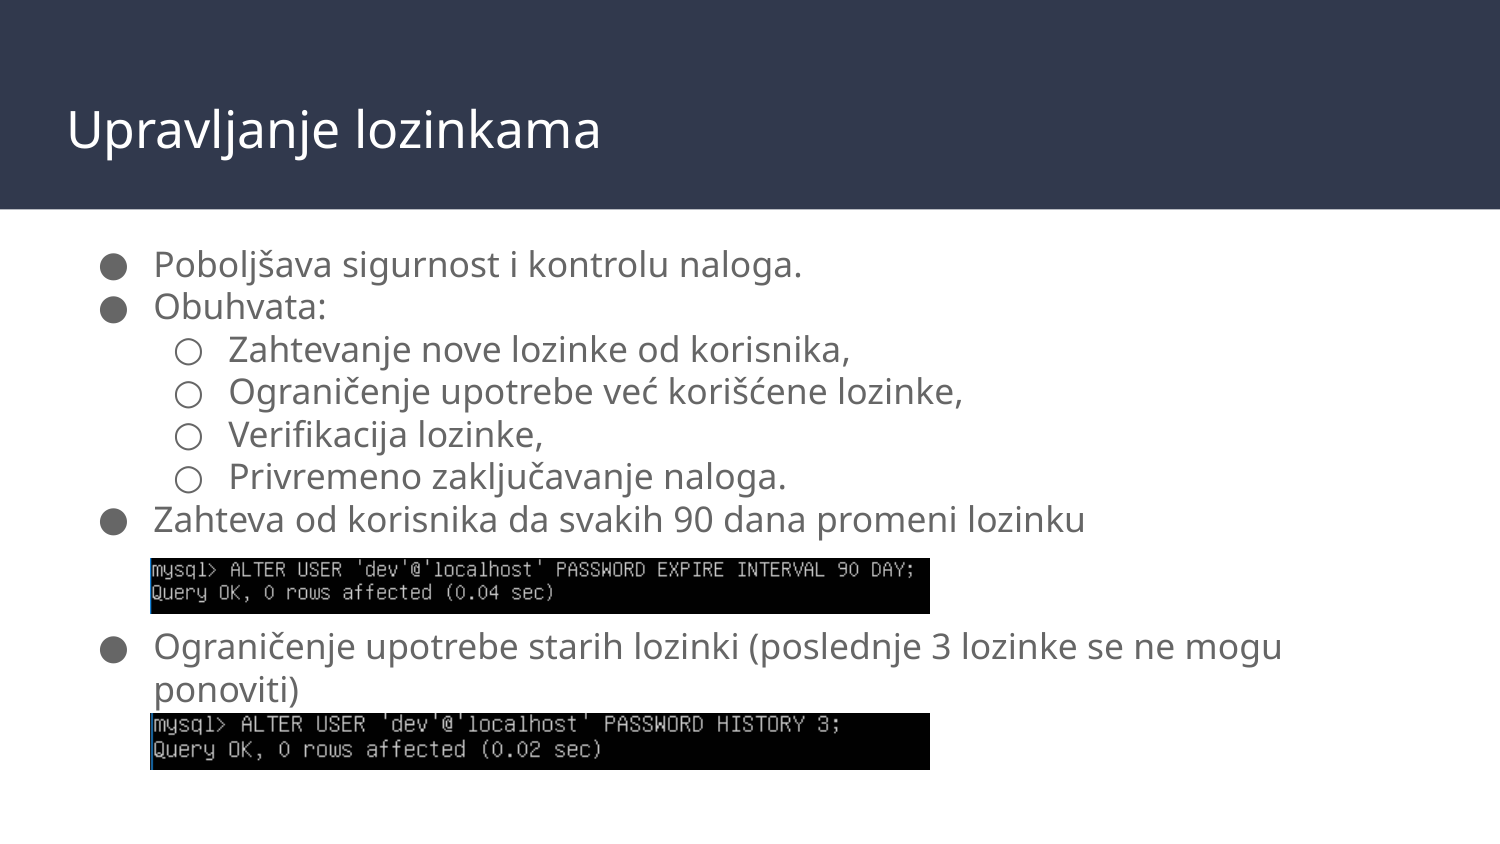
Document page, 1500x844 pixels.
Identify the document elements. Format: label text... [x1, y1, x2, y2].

text_box Poboljšava sigurnost i kontrolu naloga. Obuhvata: Zahtevanje nove lozinke od korisnika, Ograničenje upotrebe već korišćene lozinke, Verifikacija lozinke, Privremeno zaključavanje naloga. Zahteva od korisnika da svakih 90 dana promeni lozinku Ograničenje upotrebe starih lozinki (poslednje 3 lozinke se ne mogu ponoviti) [63, 226, 1449, 819]
text_box Upravljanje lozinkama [51, 82, 1449, 185]
picture [150, 558, 930, 614]
picture [150, 712, 930, 770]
